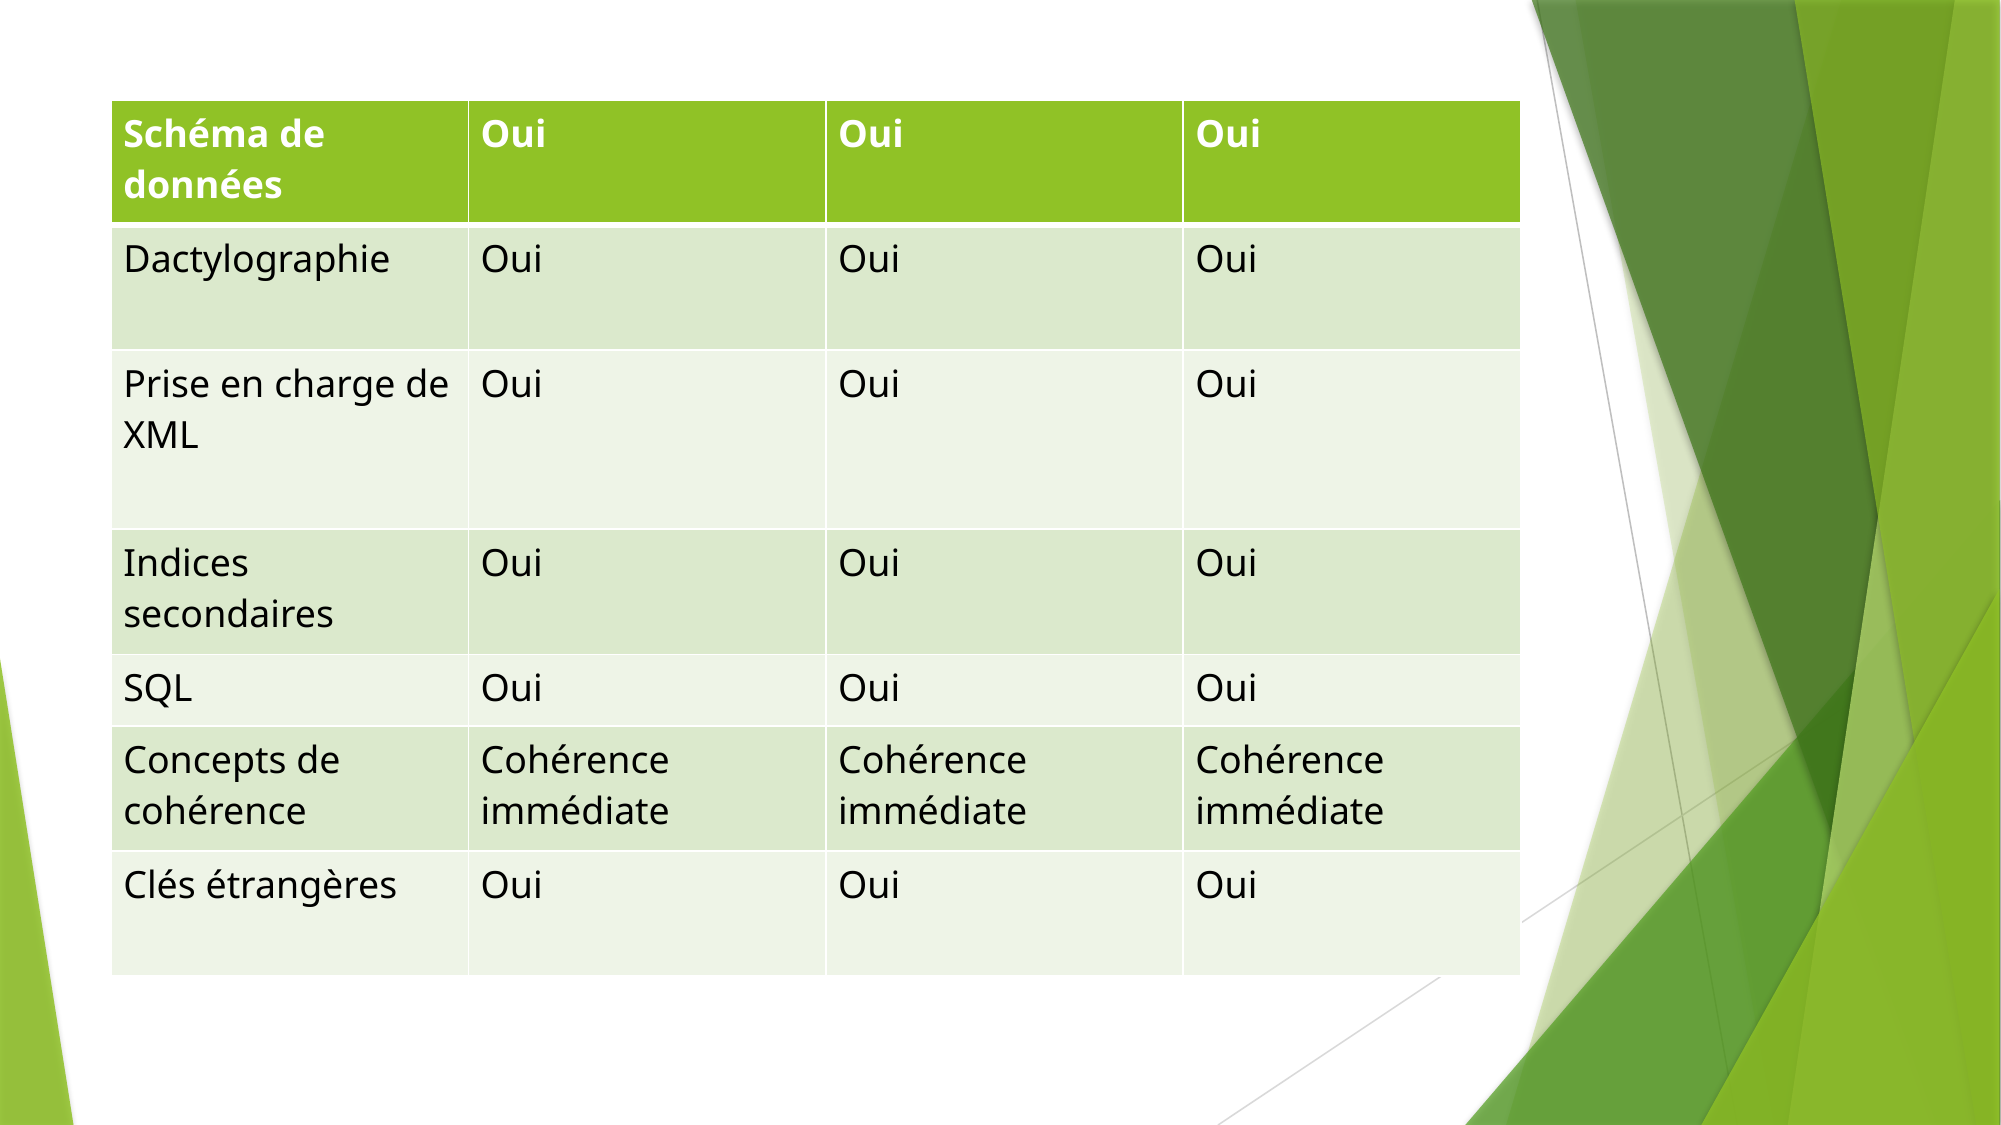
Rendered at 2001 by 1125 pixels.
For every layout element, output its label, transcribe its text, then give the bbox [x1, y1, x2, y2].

table_cell Dactylographie [112, 228, 468, 349]
table_cell Oui [469, 228, 825, 349]
table_cell Oui [827, 351, 1182, 528]
table_cell SQL [112, 655, 468, 725]
table_cell Cohérence immédiate [827, 727, 1182, 850]
table_cell Oui [469, 852, 825, 975]
table_cell Oui [1184, 852, 1520, 975]
table_header Oui [469, 101, 825, 222]
table_cell Oui [827, 852, 1182, 975]
table_cell Concepts de cohérence [112, 727, 468, 850]
table_cell Prise en charge de XML [112, 351, 468, 528]
table_cell Oui [1184, 530, 1520, 654]
table_cell Oui [827, 228, 1182, 349]
table_cell Oui [1184, 228, 1520, 349]
table_header Oui [1184, 101, 1520, 222]
table_cell Cohérence immédiate [1184, 727, 1520, 850]
table_cell Oui [469, 530, 825, 654]
table_cell Oui [1184, 351, 1520, 528]
table_cell Clés étrangères [112, 852, 468, 975]
table_cell Oui [827, 655, 1182, 725]
table_cell Indices secondaires [112, 530, 468, 654]
table_cell Oui [1184, 655, 1520, 725]
table_header Oui [827, 101, 1182, 222]
table_cell Cohérence immédiate [469, 727, 825, 850]
table_cell Oui [827, 530, 1182, 654]
table_cell Oui [469, 351, 825, 528]
table_cell Oui [469, 655, 825, 725]
table_header Schéma de données [112, 101, 468, 222]
